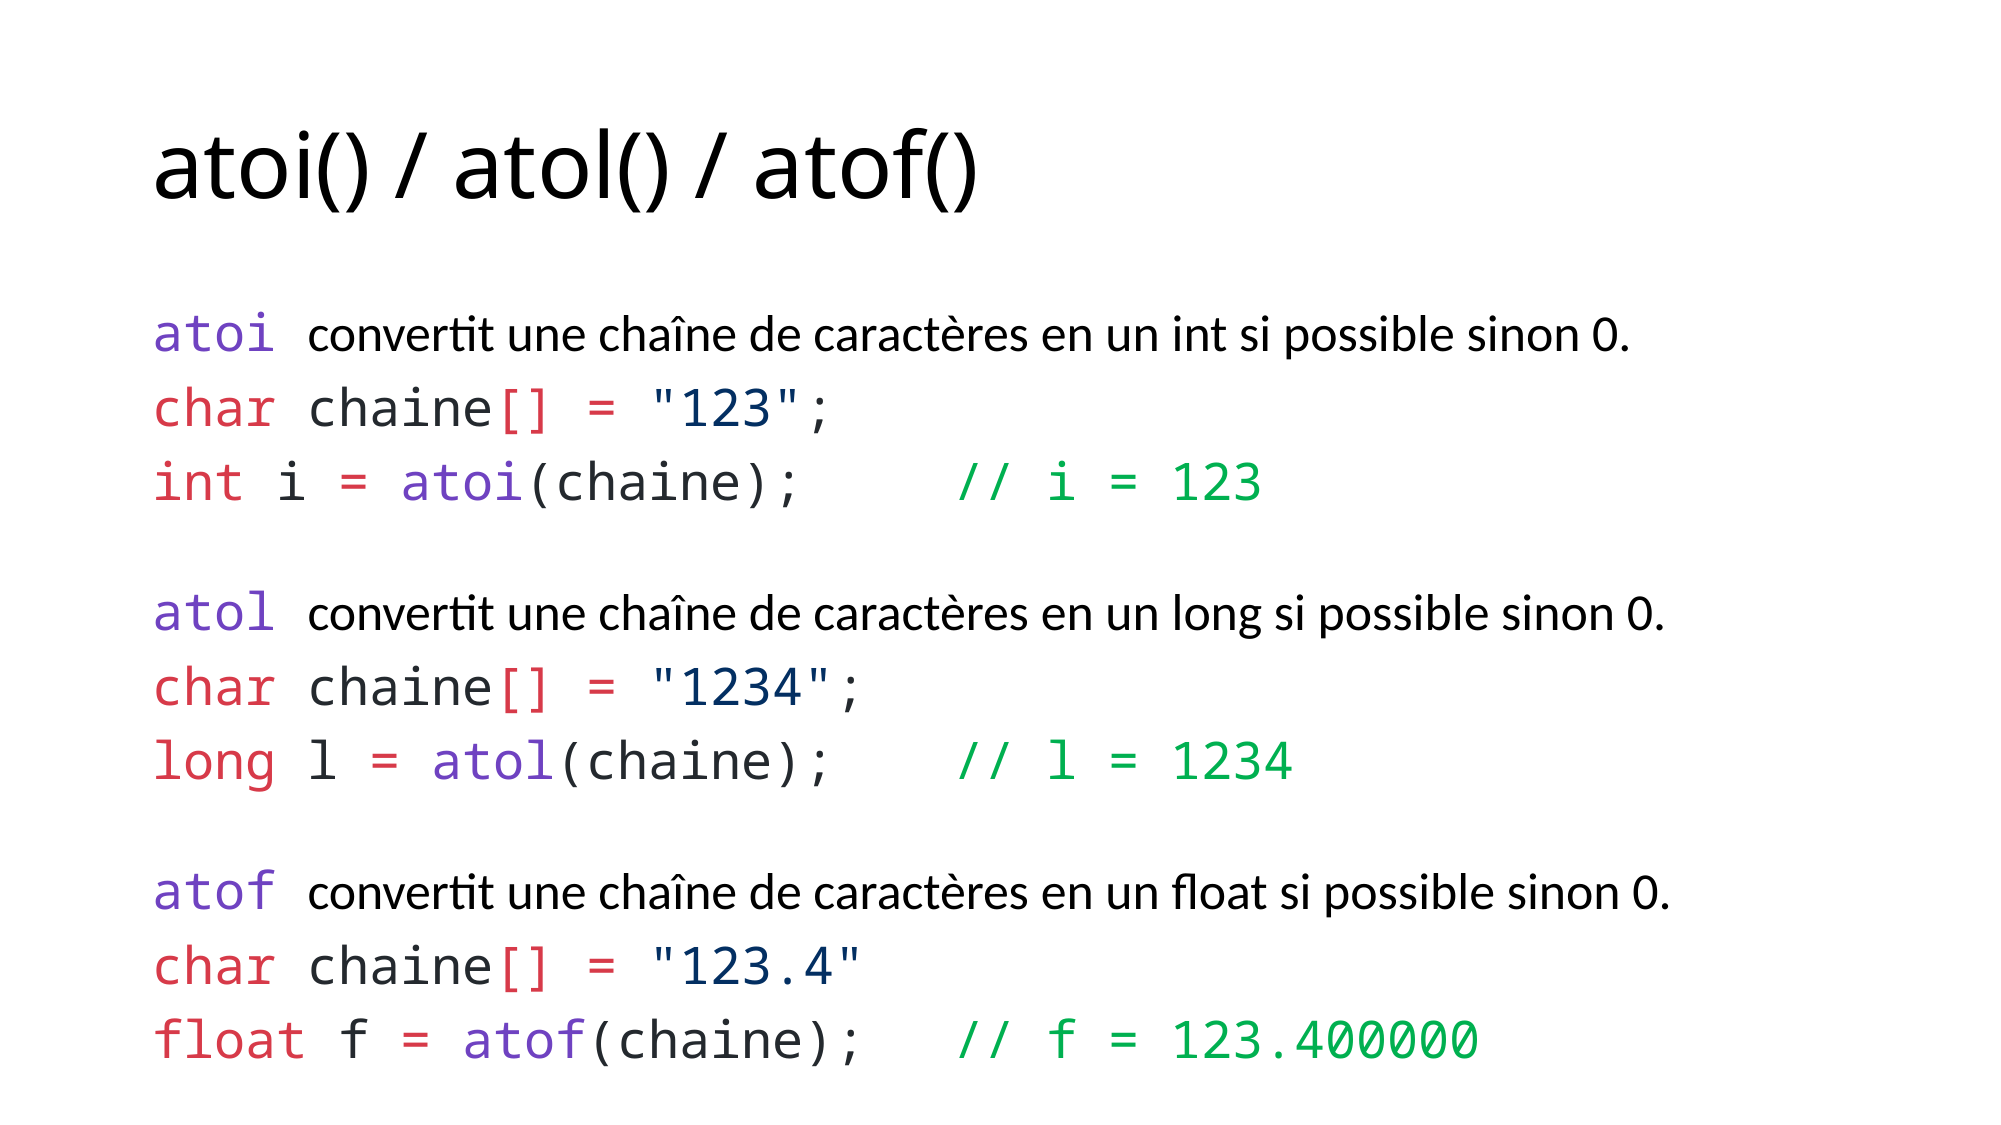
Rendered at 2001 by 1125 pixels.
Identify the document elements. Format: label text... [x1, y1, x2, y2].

list atoi convertit une chaîne de caractères en un int si possible sinon 0. char chaine[] = "123"; int i = atoi(chaine); // i = 123 atol convertit une chaîne de caractères en un long si possible sinon 0. char chaine[] = "1234"; long l = atol(chaine); // l = 1234 atof convertit une chaîne de caractères en un float si possible sinon 0. char chaine[] = "123.4" float f = atof(chaine); // f = 123.400000 [137, 299, 1863, 1094]
title atoi() / atol() / atof() [137, 59, 1863, 278]
